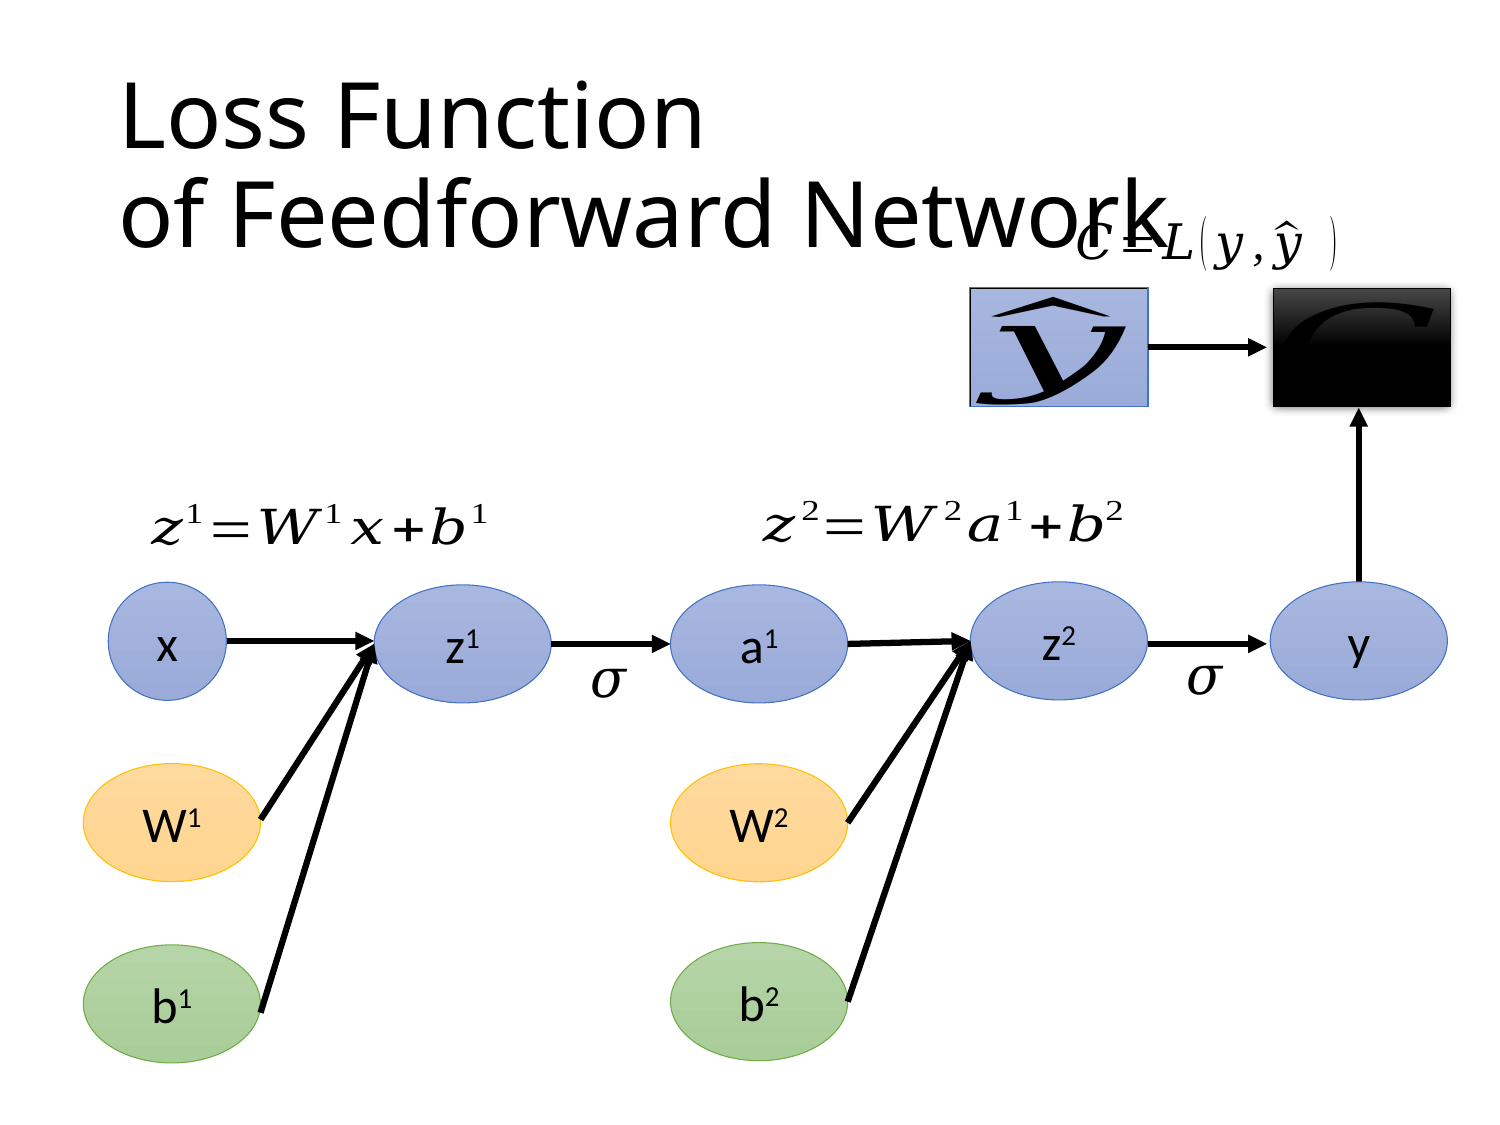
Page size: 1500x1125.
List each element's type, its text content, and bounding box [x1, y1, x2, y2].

text_box b2 [669, 942, 849, 1062]
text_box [260, 643, 374, 1013]
text_box W1 [82, 762, 260, 883]
text_box z2 [969, 581, 1149, 701]
text_box x [107, 581, 227, 701]
text_box a1 [670, 584, 849, 704]
title Loss Function of Feedforward Network [103, 59, 1397, 278]
text_box y [1269, 581, 1448, 701]
text_box b1 [82, 944, 260, 1064]
text_box W2 [669, 763, 847, 883]
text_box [847, 640, 971, 1002]
text_box z1 [373, 584, 552, 704]
